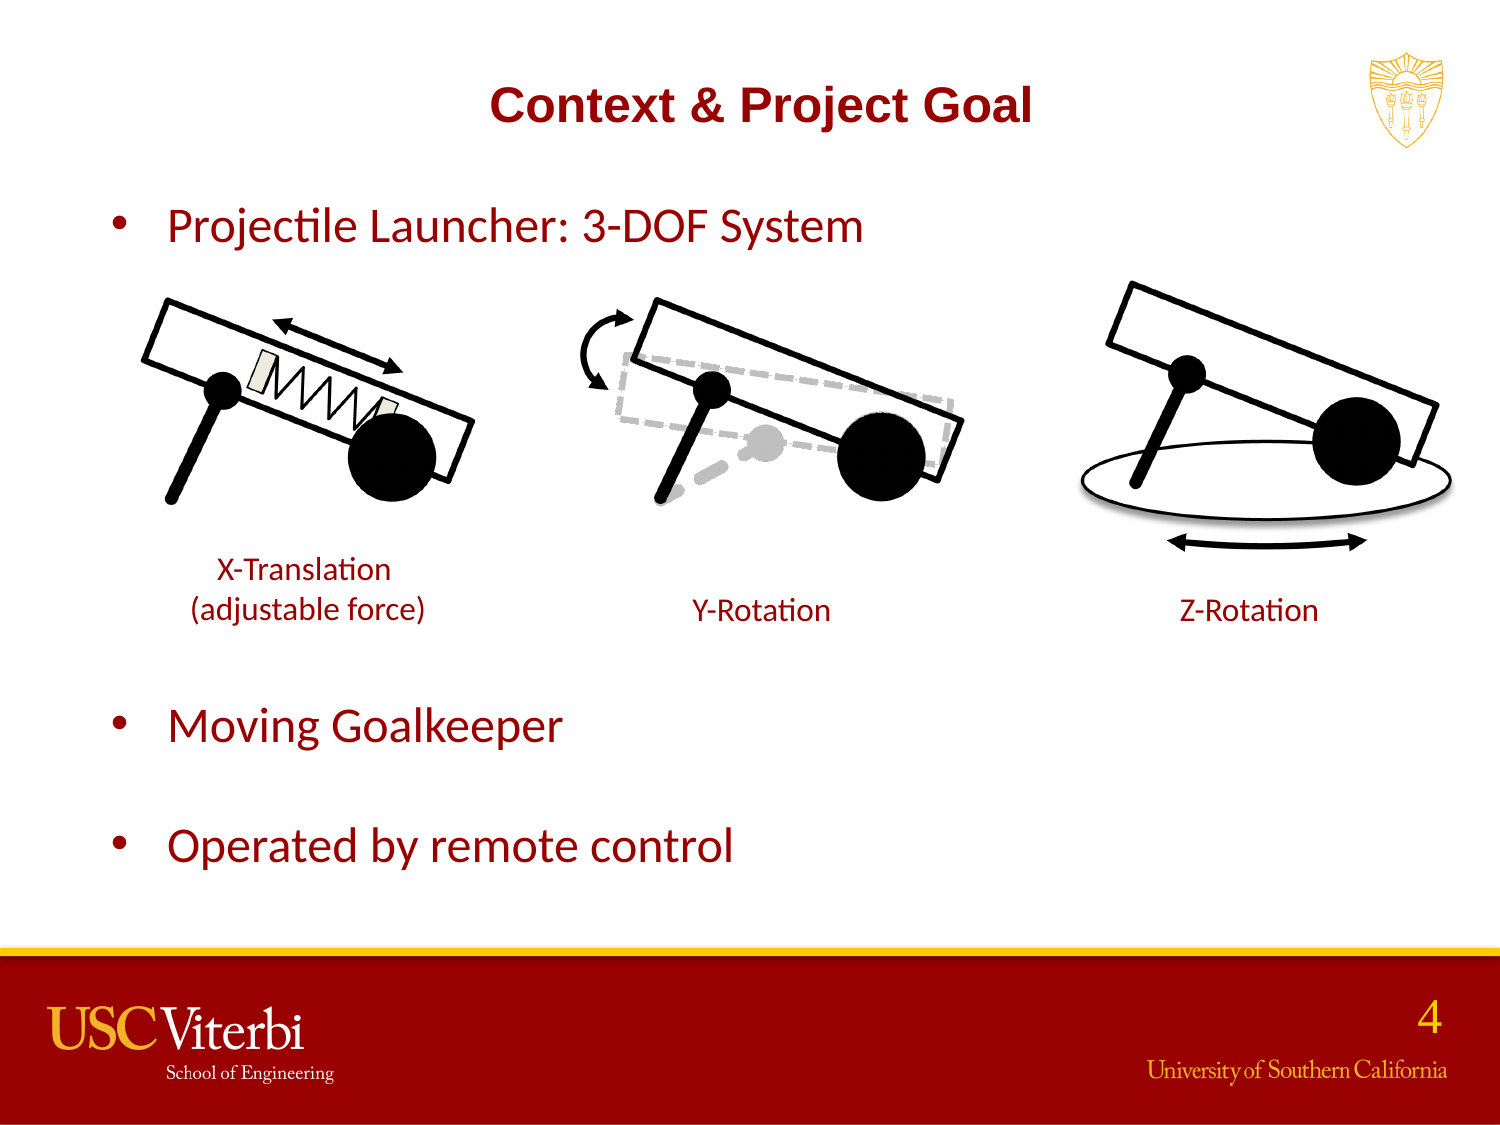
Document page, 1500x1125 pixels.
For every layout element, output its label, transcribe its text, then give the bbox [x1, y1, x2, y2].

picture [580, 296, 966, 507]
text_box Z-Rotation [1165, 580, 1366, 635]
picture [47, 1006, 334, 1084]
picture [1345, 39, 1468, 162]
text_box Moving Goalkeeper Operated by remote control [96, 684, 1360, 880]
text_box Context & Project Goal [154, 65, 1369, 140]
text_box 4 [1333, 975, 1458, 1051]
picture [1070, 279, 1461, 560]
text_box X-Translation (adjustable force) [106, 539, 511, 635]
picture [140, 296, 477, 505]
text_box Y-Rotation [677, 580, 869, 635]
text_box Projectile Launcher: 3-DOF System [96, 185, 1360, 261]
picture [1147, 1059, 1447, 1086]
